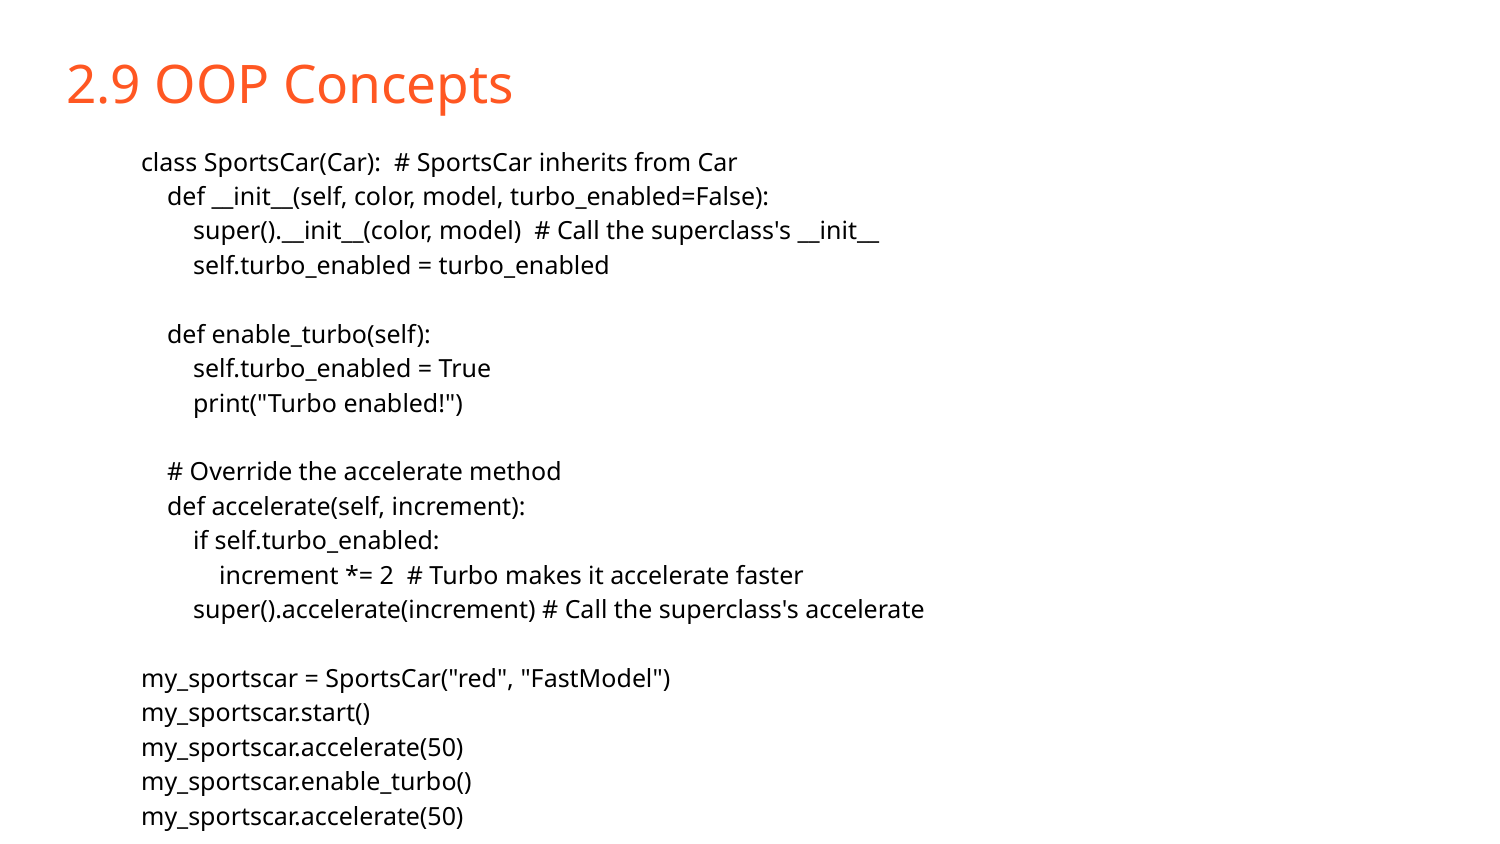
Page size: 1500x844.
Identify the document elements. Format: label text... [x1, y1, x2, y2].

list class SportsCar(Car): # SportsCar inherits from Car def __init__(self, color, model, turbo_enabled=False): super().__init__(color, model) # Call the superclass's __init__ self.turbo_enabled = turbo_enabled def enable_turbo(self): self.turbo_enabled = True print("Turbo enabled!") # Override the accelerate method def accelerate(self, increment): if self.turbo_enabled: increment *= 2 # Turbo makes it accelerate faster super().accelerate(increment) # Call the superclass's accelerate my_sportscar = SportsCar("red", "FastModel") my_sportscar.start() my_sportscar.accelerate(50) my_sportscar.enable_turbo() my_sportscar.accelerate(50) [51, 126, 1449, 687]
title 2.9 OOP Concepts [51, 35, 1449, 126]
